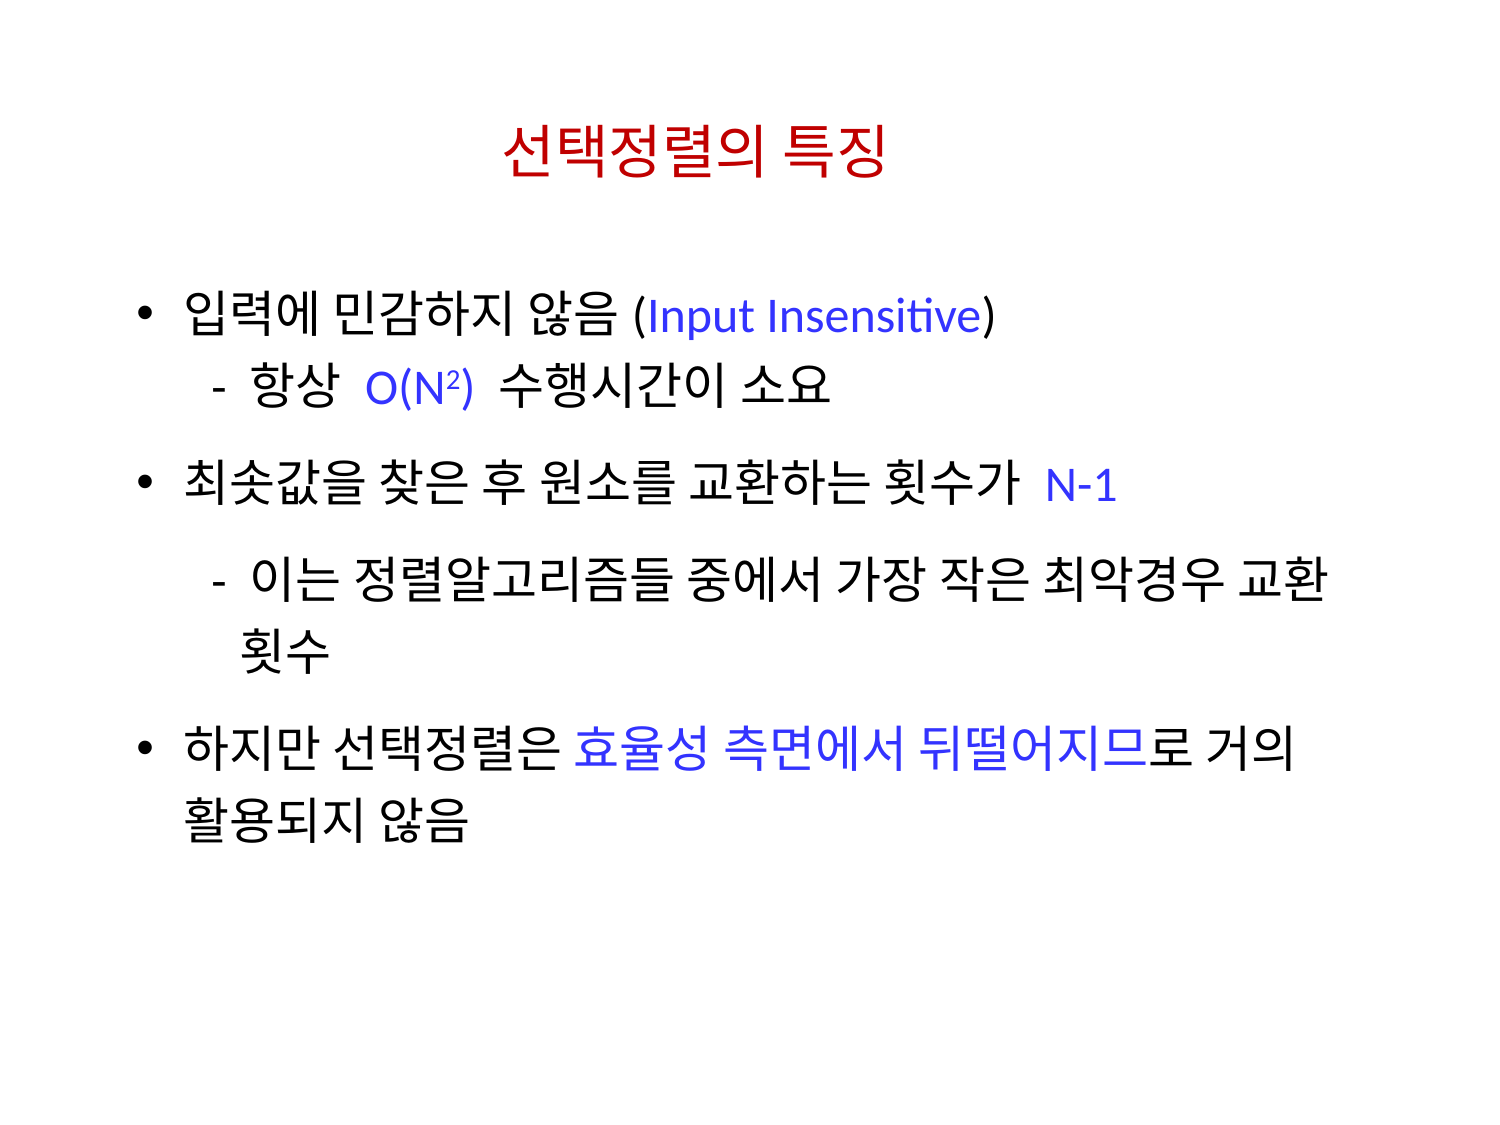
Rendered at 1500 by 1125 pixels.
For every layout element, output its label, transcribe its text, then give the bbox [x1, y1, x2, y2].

text_box 입력에 민감하지 않음(Input Insensitive) - 항상 O(N2) 수행시간이 소요 최솟값을 찾은 후 원소를 교환하는 횟수가 N-1 - 이는 정렬알고리즘들 중에서 가장 작은 최악경우 교환 횟수 하지만 선택정렬은 효율성 측면에서 뒤떨어지므로 거의 활용되지 않음 [121, 262, 1378, 857]
text_box 선택정렬의 특징 [487, 93, 905, 193]
